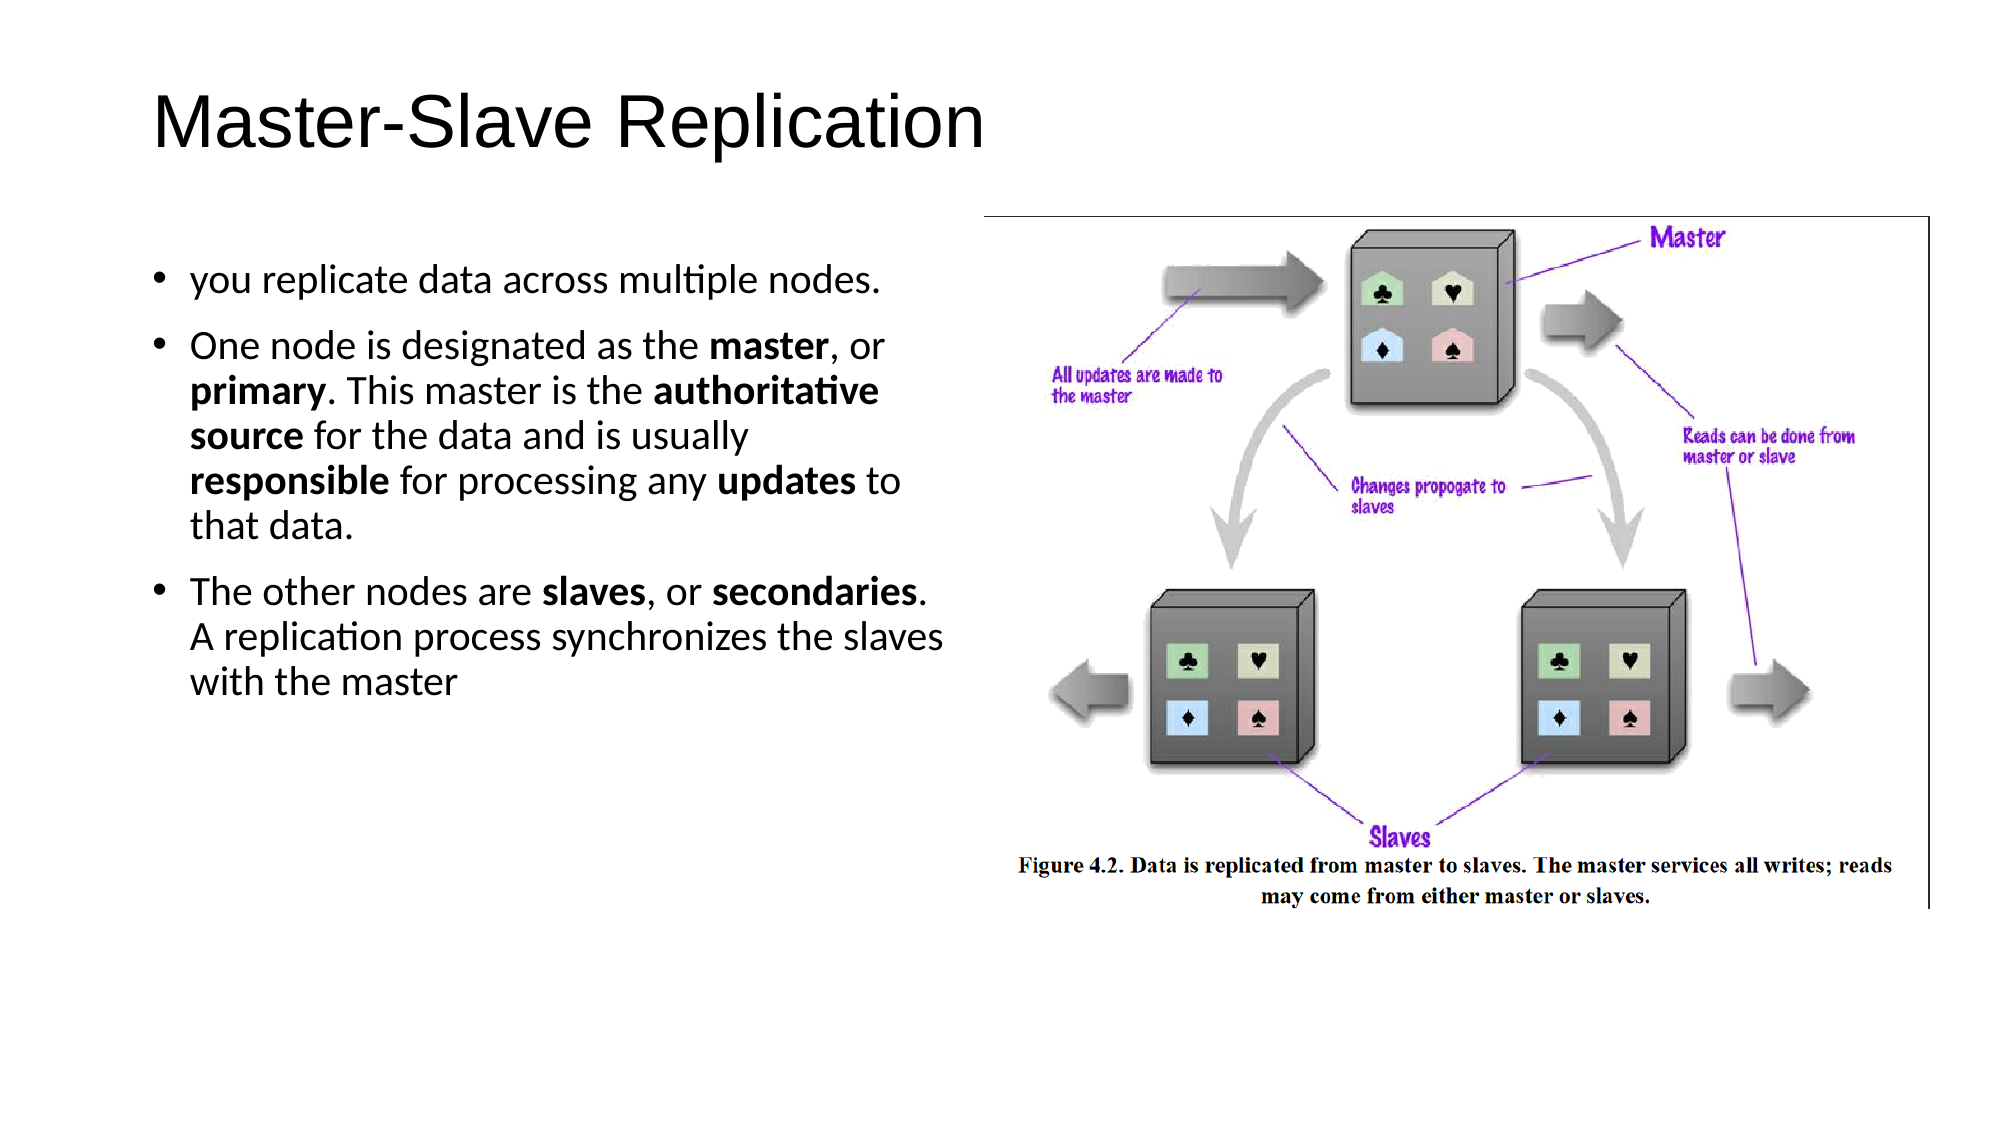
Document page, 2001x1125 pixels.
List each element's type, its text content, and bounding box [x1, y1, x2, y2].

title Master-Slave Replication [137, 59, 1863, 188]
list you replicate data across multiple nodes. One node is designated as the master, or primary. This master is the authoritative source for the data and is usually responsible for processing any updates to that data. The other nodes are slaves, or secondaries. A replication process synchronizes the slaves with the master [137, 249, 963, 1014]
picture [984, 216, 1930, 909]
